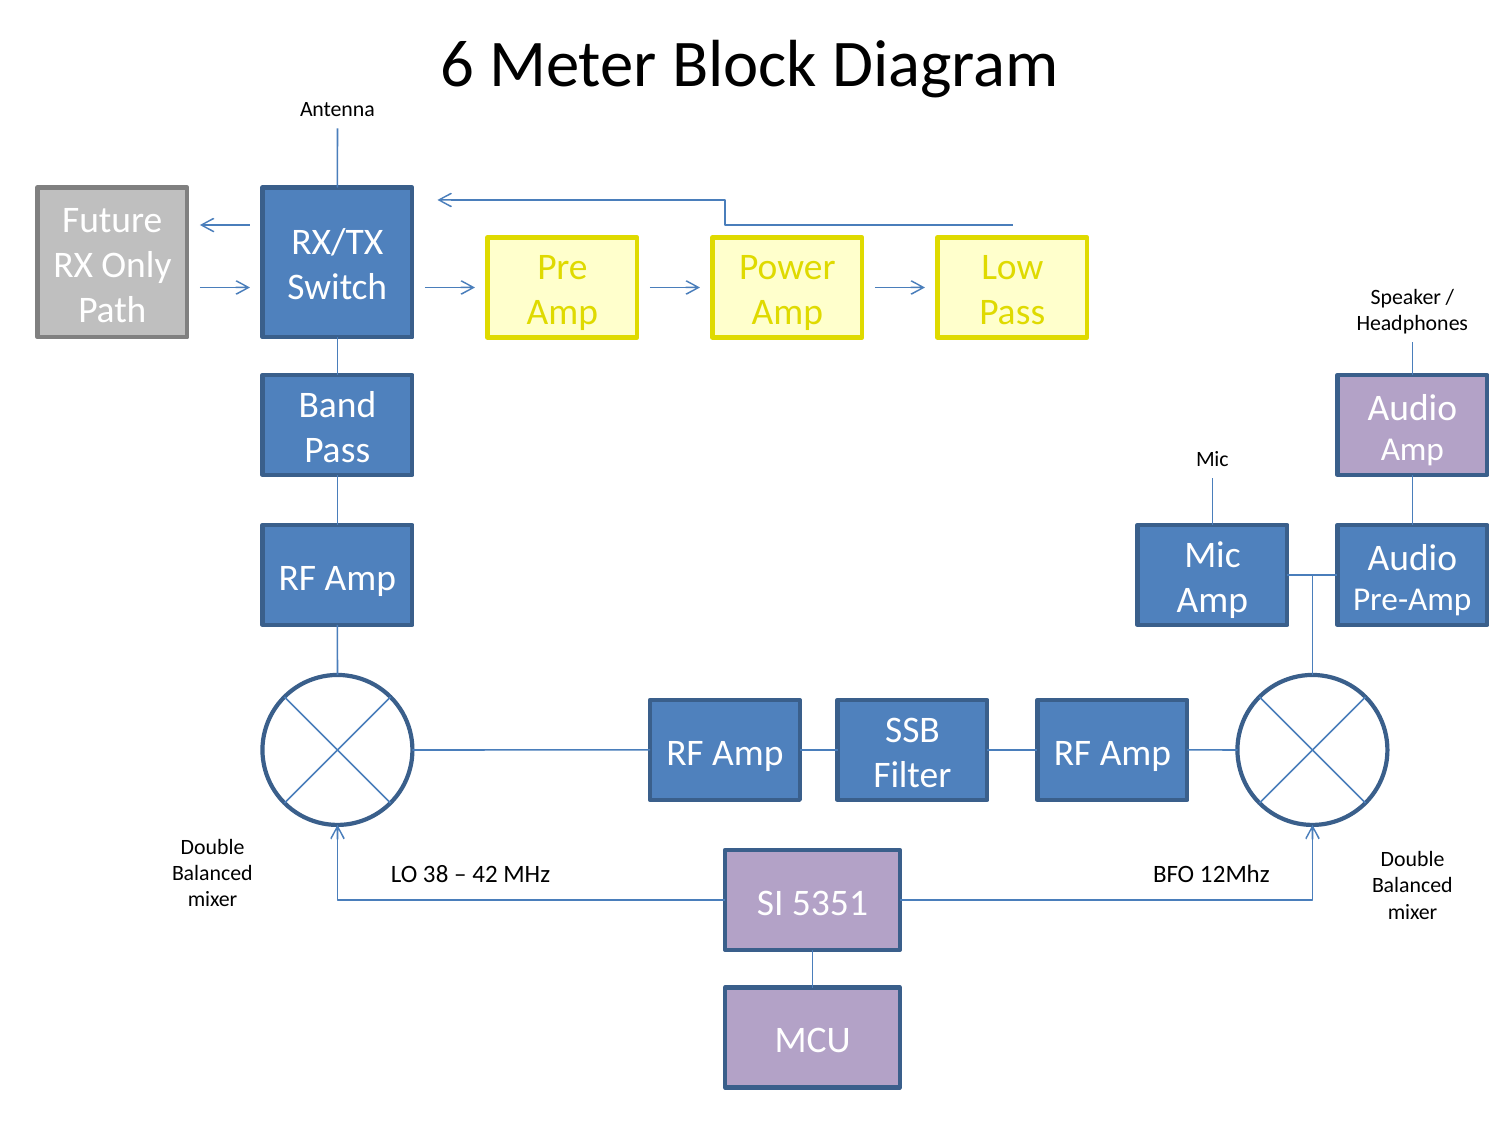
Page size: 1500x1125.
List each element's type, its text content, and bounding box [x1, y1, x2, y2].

title 6 Meter Block Diagram [75, 45, 1425, 75]
text_box [282, 672, 415, 802]
text_box Band Pass [260, 373, 414, 477]
text_box Audio Amp [1335, 373, 1489, 477]
text_box RX/TX Switch [260, 185, 414, 339]
text_box Double Balanced mixer [150, 824, 275, 919]
text_box Mic Amp [1135, 523, 1289, 627]
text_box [284, 696, 391, 804]
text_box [1259, 696, 1366, 804]
text_box SI 5351 [723, 848, 902, 952]
text_box MCU [723, 985, 902, 1090]
text_box RF Amp [260, 523, 414, 627]
text_box Double Balanced mixer [1350, 837, 1475, 931]
text_box [1268, 813, 1357, 827]
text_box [437, 199, 1013, 226]
text_box [293, 813, 382, 827]
text_box Mic [1149, 437, 1275, 479]
text_box FutureRX Only Path [35, 185, 189, 339]
text_box Pre Amp [485, 235, 639, 340]
text_box RF Amp [648, 698, 802, 802]
text_box [260, 697, 281, 799]
text_box RF Amp [1035, 698, 1189, 802]
text_box Speaker / Headphones [1337, 274, 1488, 343]
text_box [1312, 574, 1338, 676]
text_box Audio Pre-Amp [1335, 523, 1489, 627]
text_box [1287, 574, 1311, 676]
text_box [337, 824, 726, 901]
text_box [899, 824, 1313, 901]
text_box SSB Filter [835, 698, 989, 802]
text_box Low Pass [935, 235, 1089, 340]
text_box [1235, 697, 1256, 799]
text_box Antenna [275, 87, 400, 129]
text_box Power Amp [710, 235, 864, 340]
text_box [1257, 678, 1390, 802]
